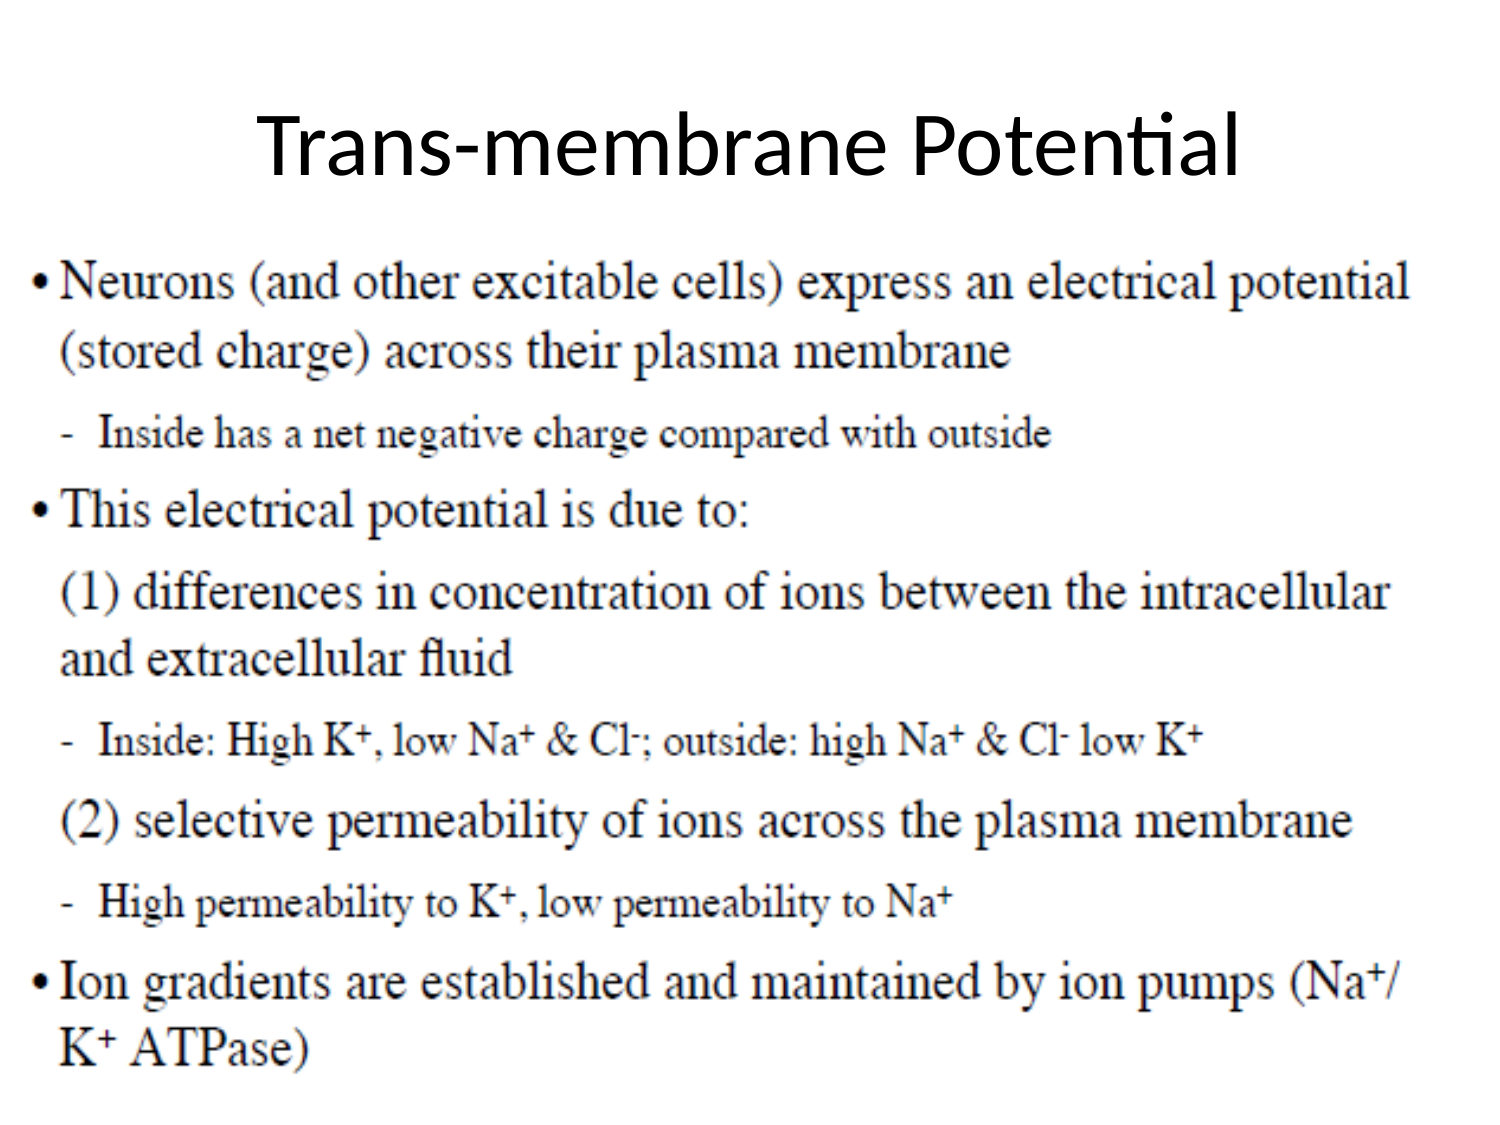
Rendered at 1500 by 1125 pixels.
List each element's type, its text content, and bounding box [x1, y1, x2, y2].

title Trans-membrane Potential [75, 45, 1425, 233]
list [14, 238, 1488, 1125]
